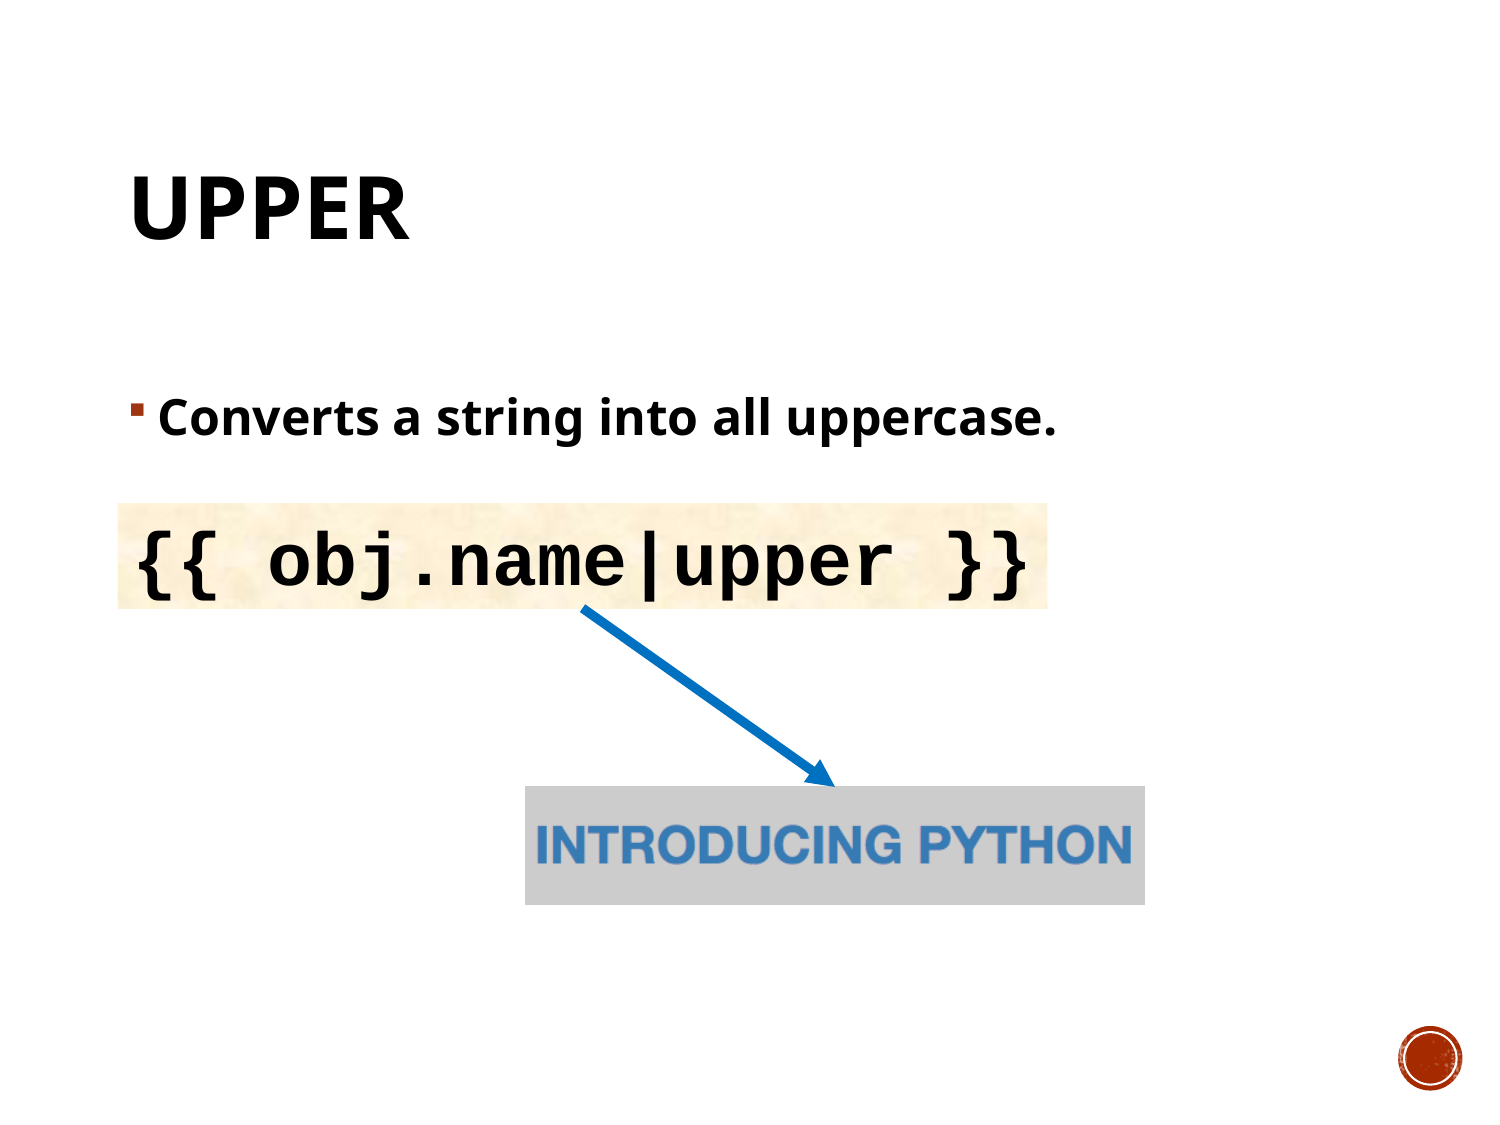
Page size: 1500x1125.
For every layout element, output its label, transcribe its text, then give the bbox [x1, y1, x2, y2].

title upper [112, 79, 1388, 344]
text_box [585, 612, 833, 785]
list Converts a string into all uppercase. [112, 348, 1388, 480]
text_box {{ obj.name|upper }} [117, 503, 1048, 609]
picture [525, 786, 1145, 905]
